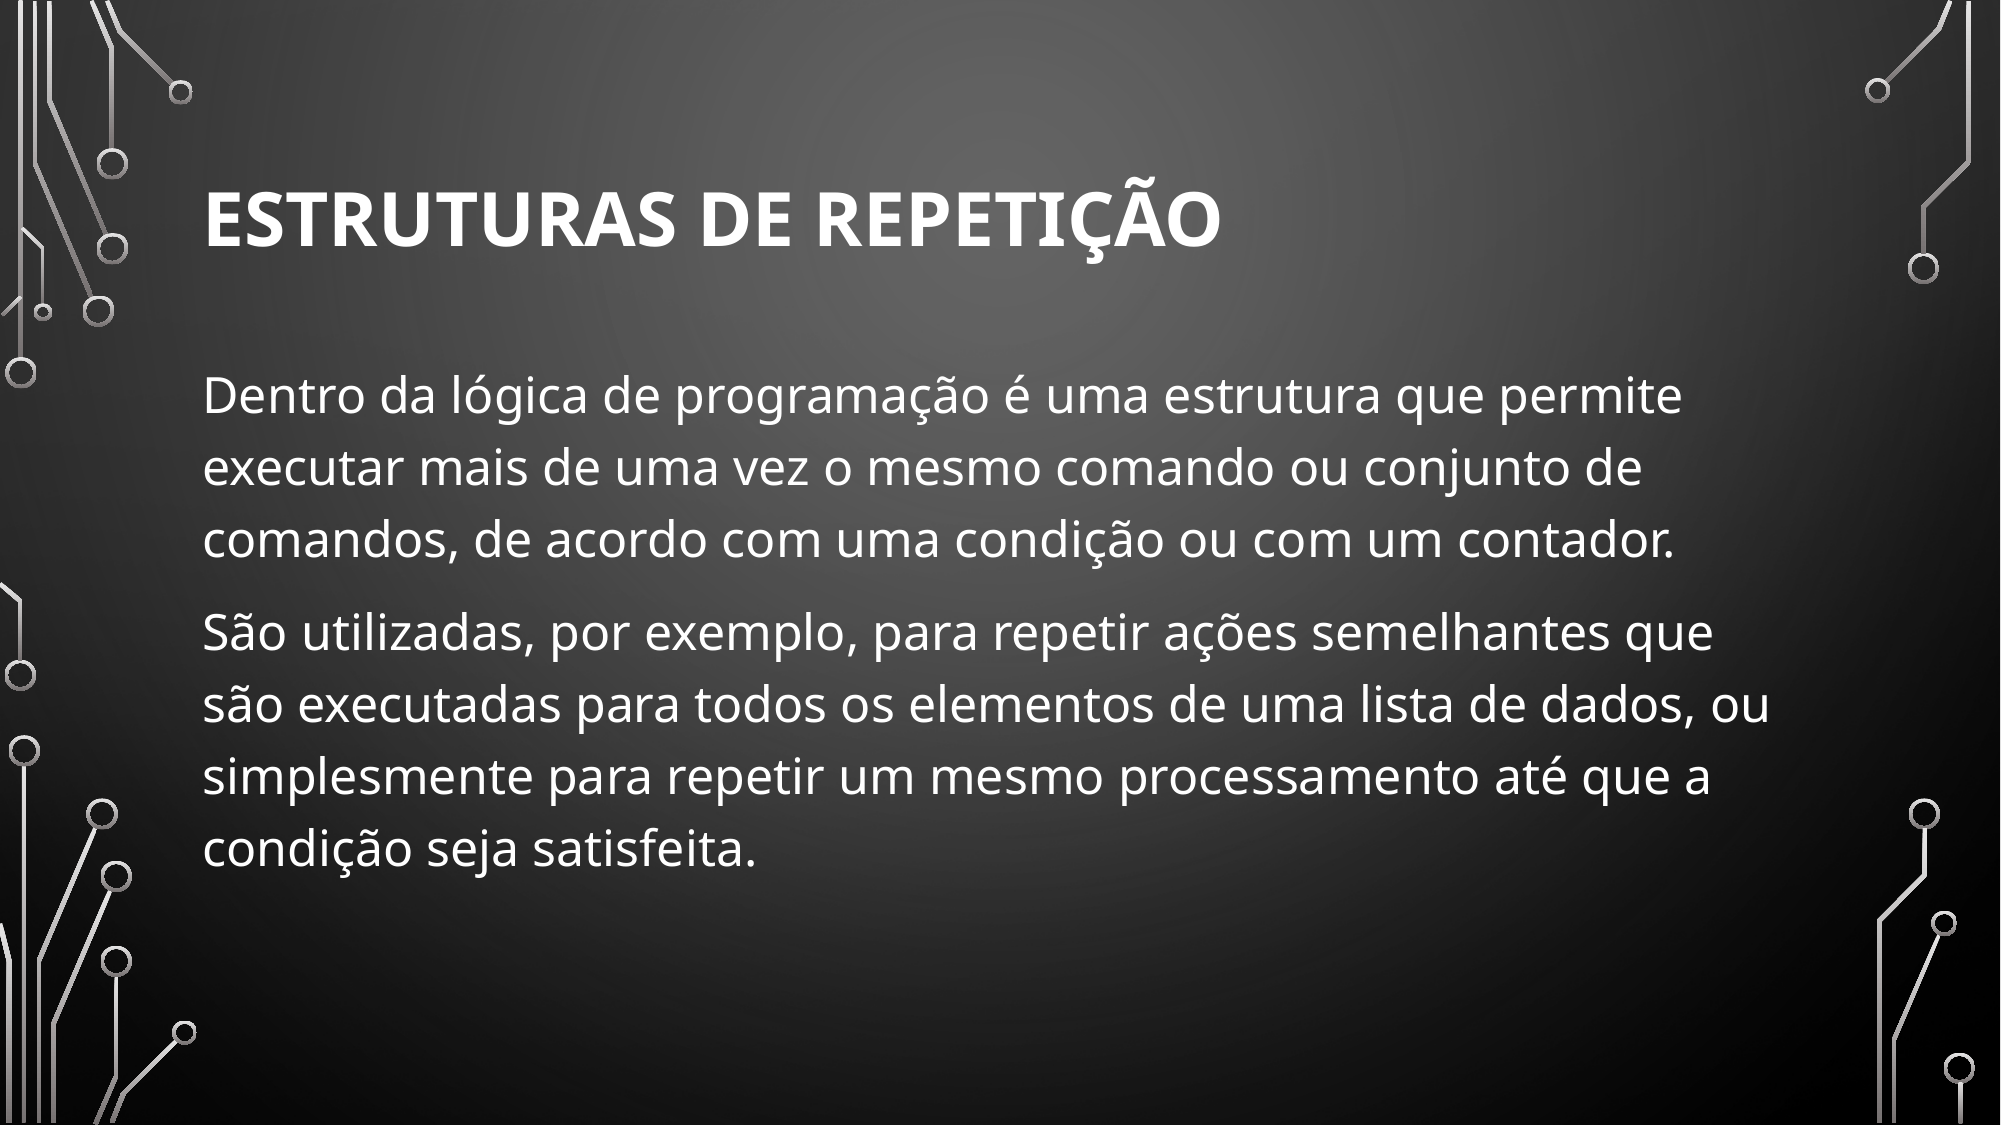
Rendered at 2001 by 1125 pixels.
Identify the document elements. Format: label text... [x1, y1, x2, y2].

list Dentro da lógica de programação é uma estrutura que permite executar mais de uma vez o mesmo comando ou conjunto de comandos, de acordo com uma condição ou com um contador. São utilizadas, por exemplo, para repetir ações semelhantes que são executadas para todos os elementos de uma lista de dados, ou simplesmente para repetir um mesmo processamento até que a condição seja satisfeita. [187, 343, 1813, 1043]
title estruturas de repetição [187, 101, 1813, 343]
